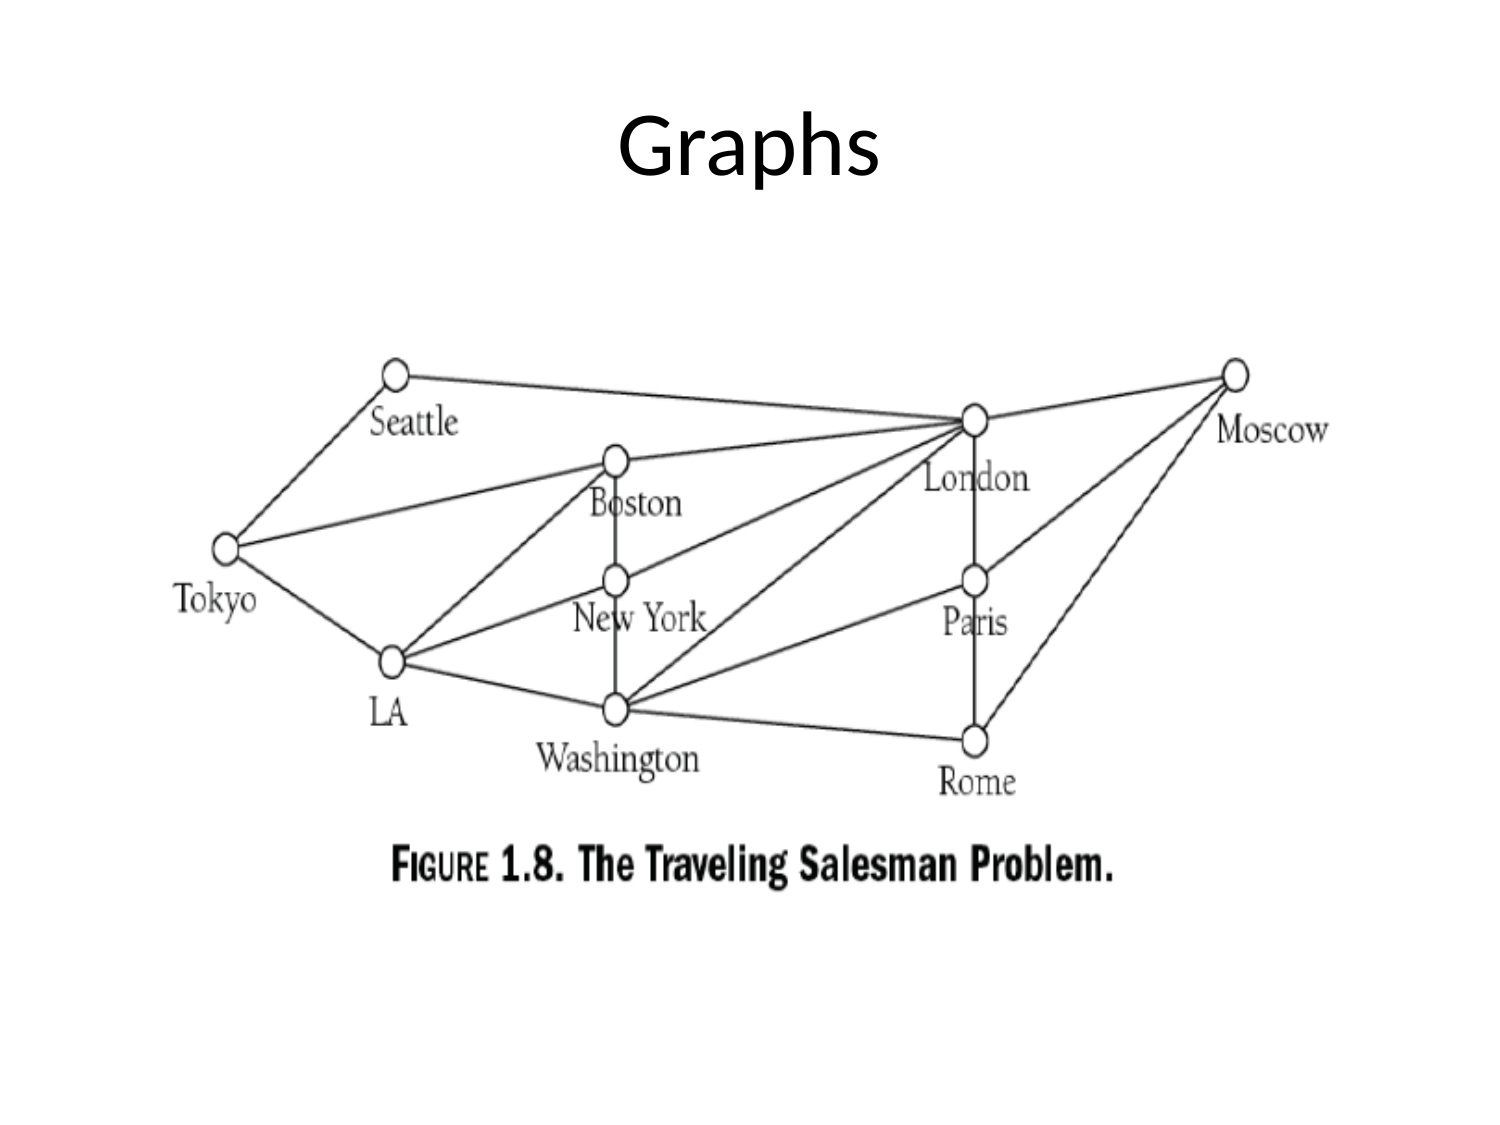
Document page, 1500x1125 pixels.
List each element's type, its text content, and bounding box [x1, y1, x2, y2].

title Graphs [75, 45, 1425, 233]
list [145, 334, 1355, 933]
